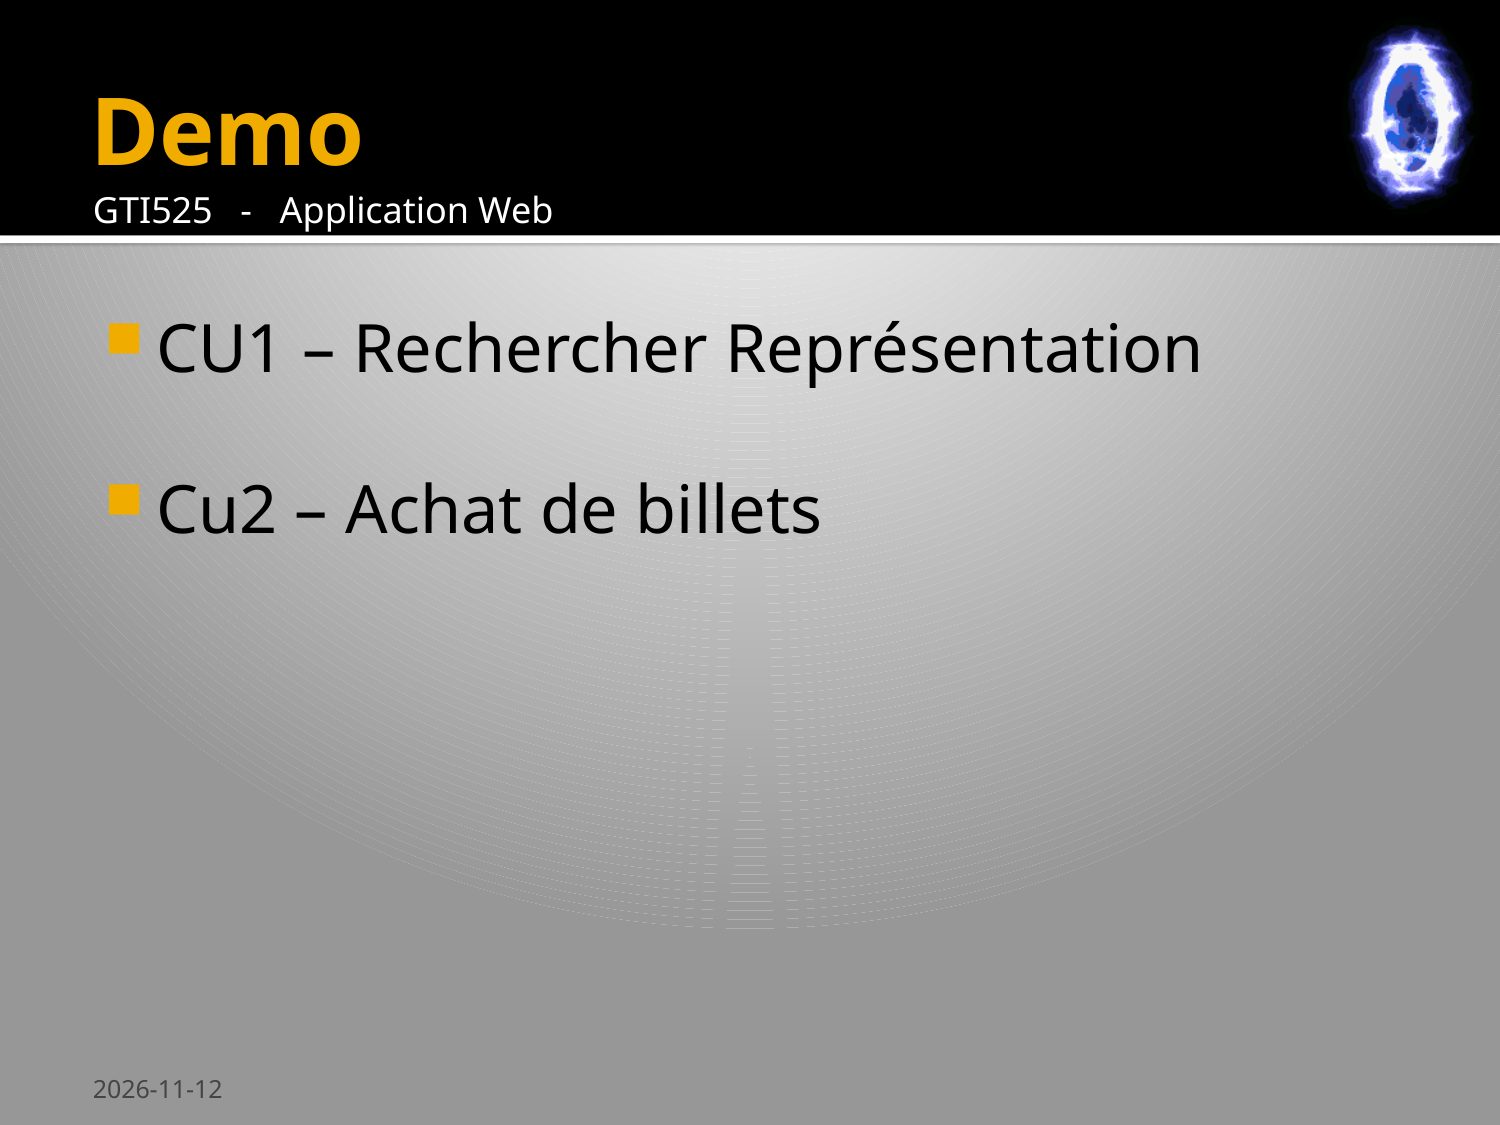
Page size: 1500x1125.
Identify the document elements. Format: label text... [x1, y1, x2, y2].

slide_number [75, 1062, 425, 1108]
text_box GTI525 - Application Web [64, 172, 573, 242]
list CU1 – Rechercher Représentation Cu2 – Achat de billets [75, 291, 1425, 1050]
title Demo [75, 25, 1322, 231]
picture [1327, 0, 1500, 230]
